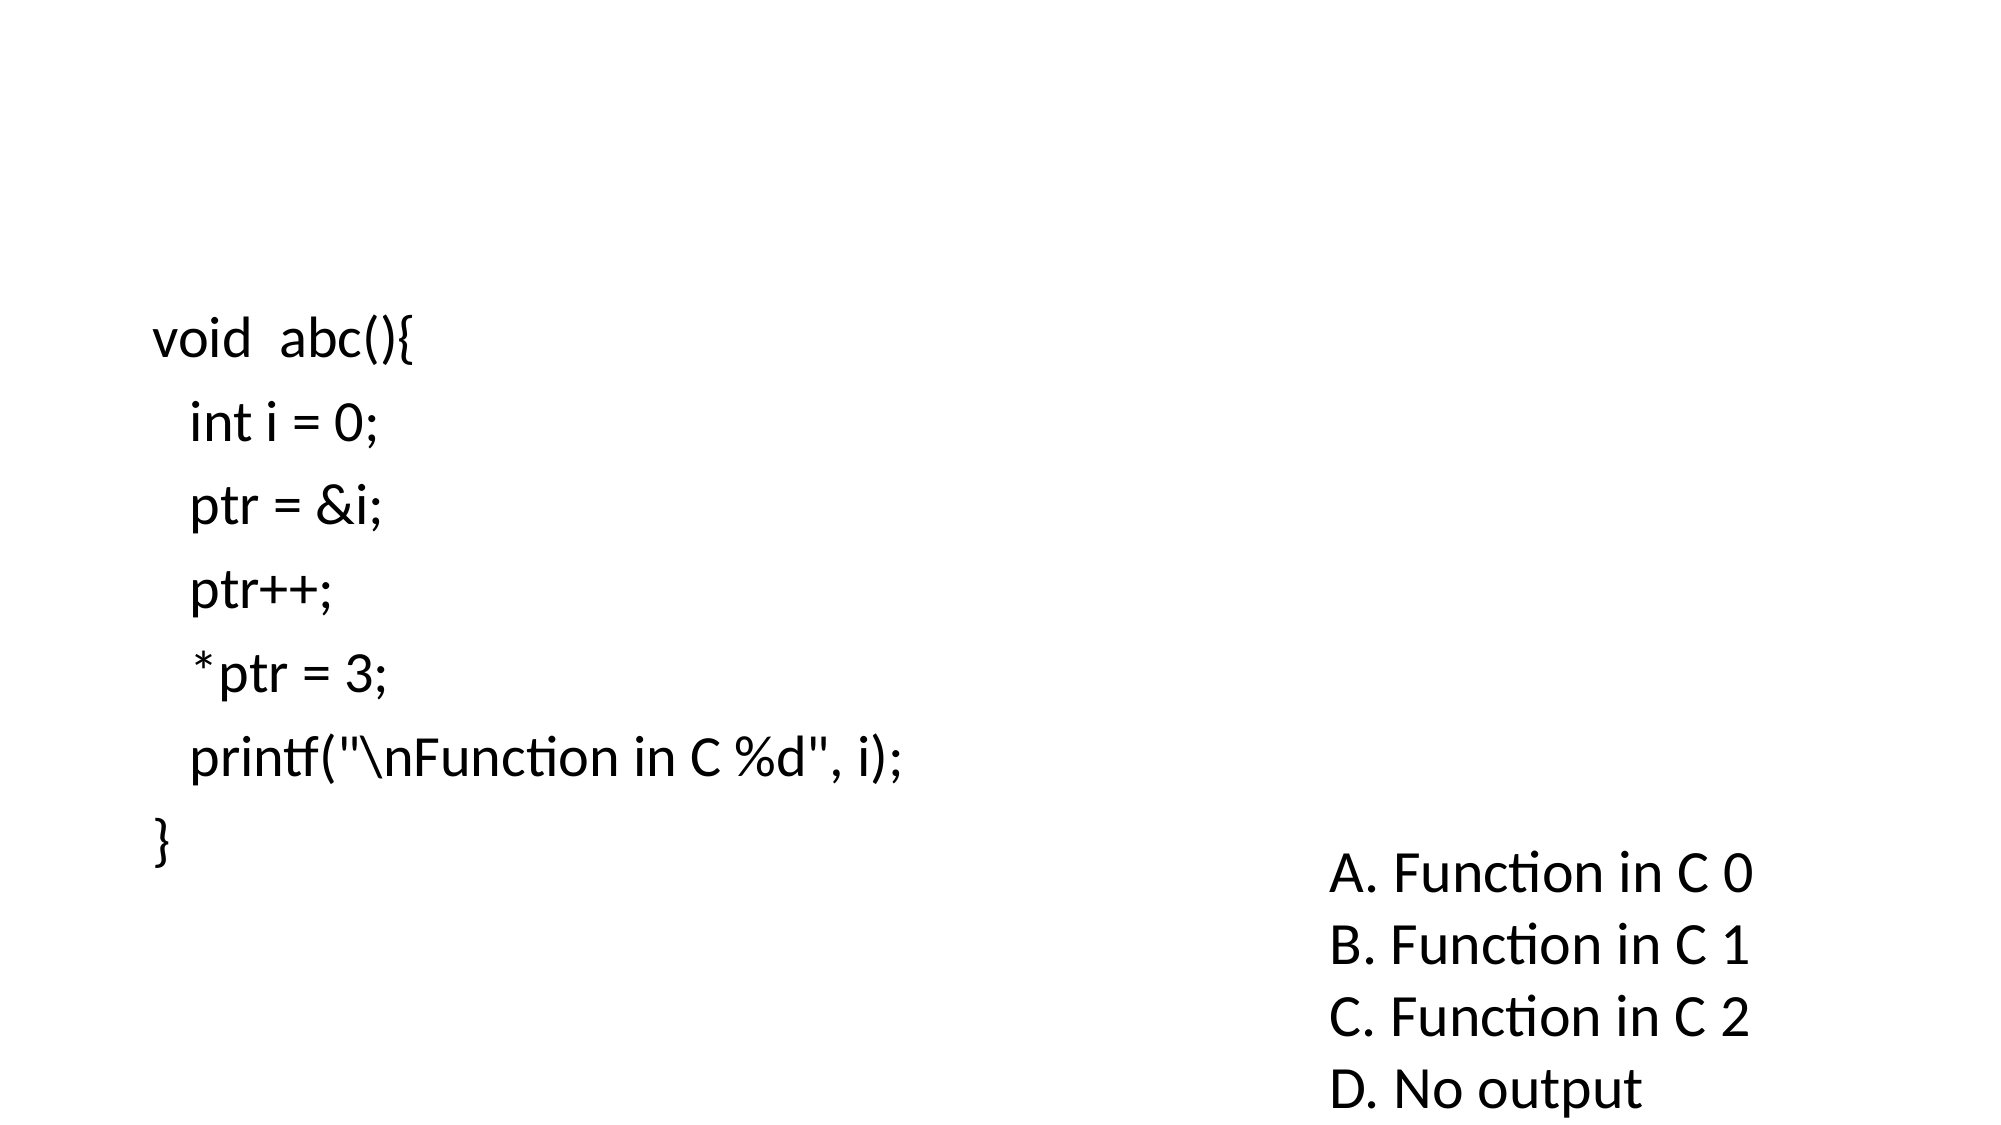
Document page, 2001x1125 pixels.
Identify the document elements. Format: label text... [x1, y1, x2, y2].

list void abc(){ int i = 0; ptr = &i; ptr++; *ptr = 3; printf("\nFunction in C %d", i); } [137, 299, 1863, 1014]
text_box A. Function in C 0 B. Function in C 1 C. Function in C 2 D. No output [1314, 824, 2000, 1125]
